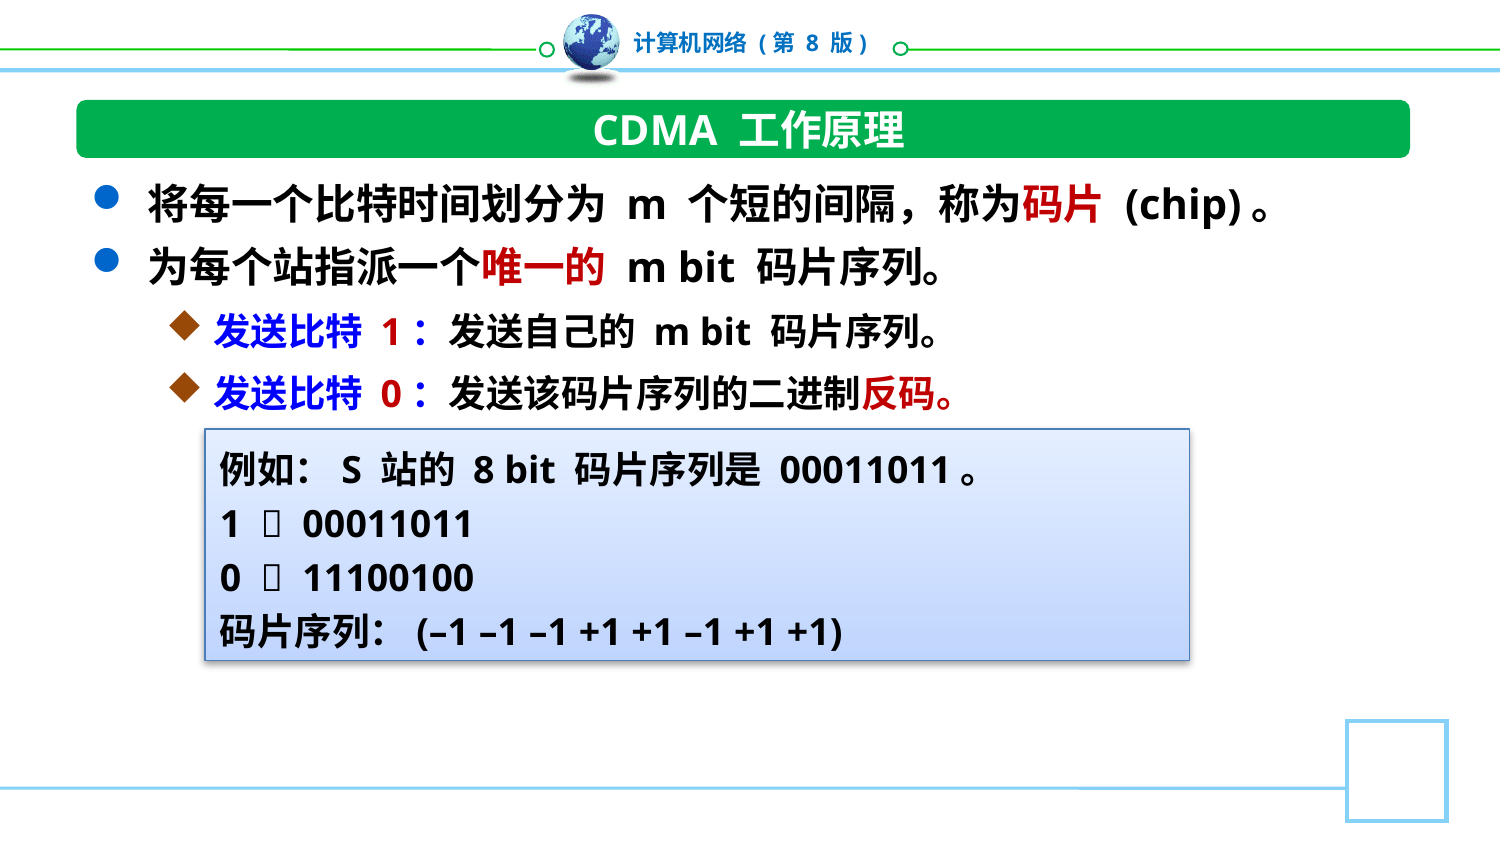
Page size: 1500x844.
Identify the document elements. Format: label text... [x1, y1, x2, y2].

list CDMA 工作原理 [204, 99, 1293, 158]
list 将每一个比特时间划分为 m 个短的间隔，称为码片 (chip)。 为每个站指派一个唯一的 m bit 码片序列。 发送比特 1：发送自己的 m bit 码片序列。 发送比特 0：发送该码片序列的二进制反码。 [76, 158, 1410, 712]
text_box 例如：S 站的 8 bit 码片序列是 00011011。 1  00011011 0  11100100 码片序列：(–1 –1 –1 +1 +1 –1 +1 +1) [204, 428, 1190, 661]
picture [561, 12, 621, 88]
